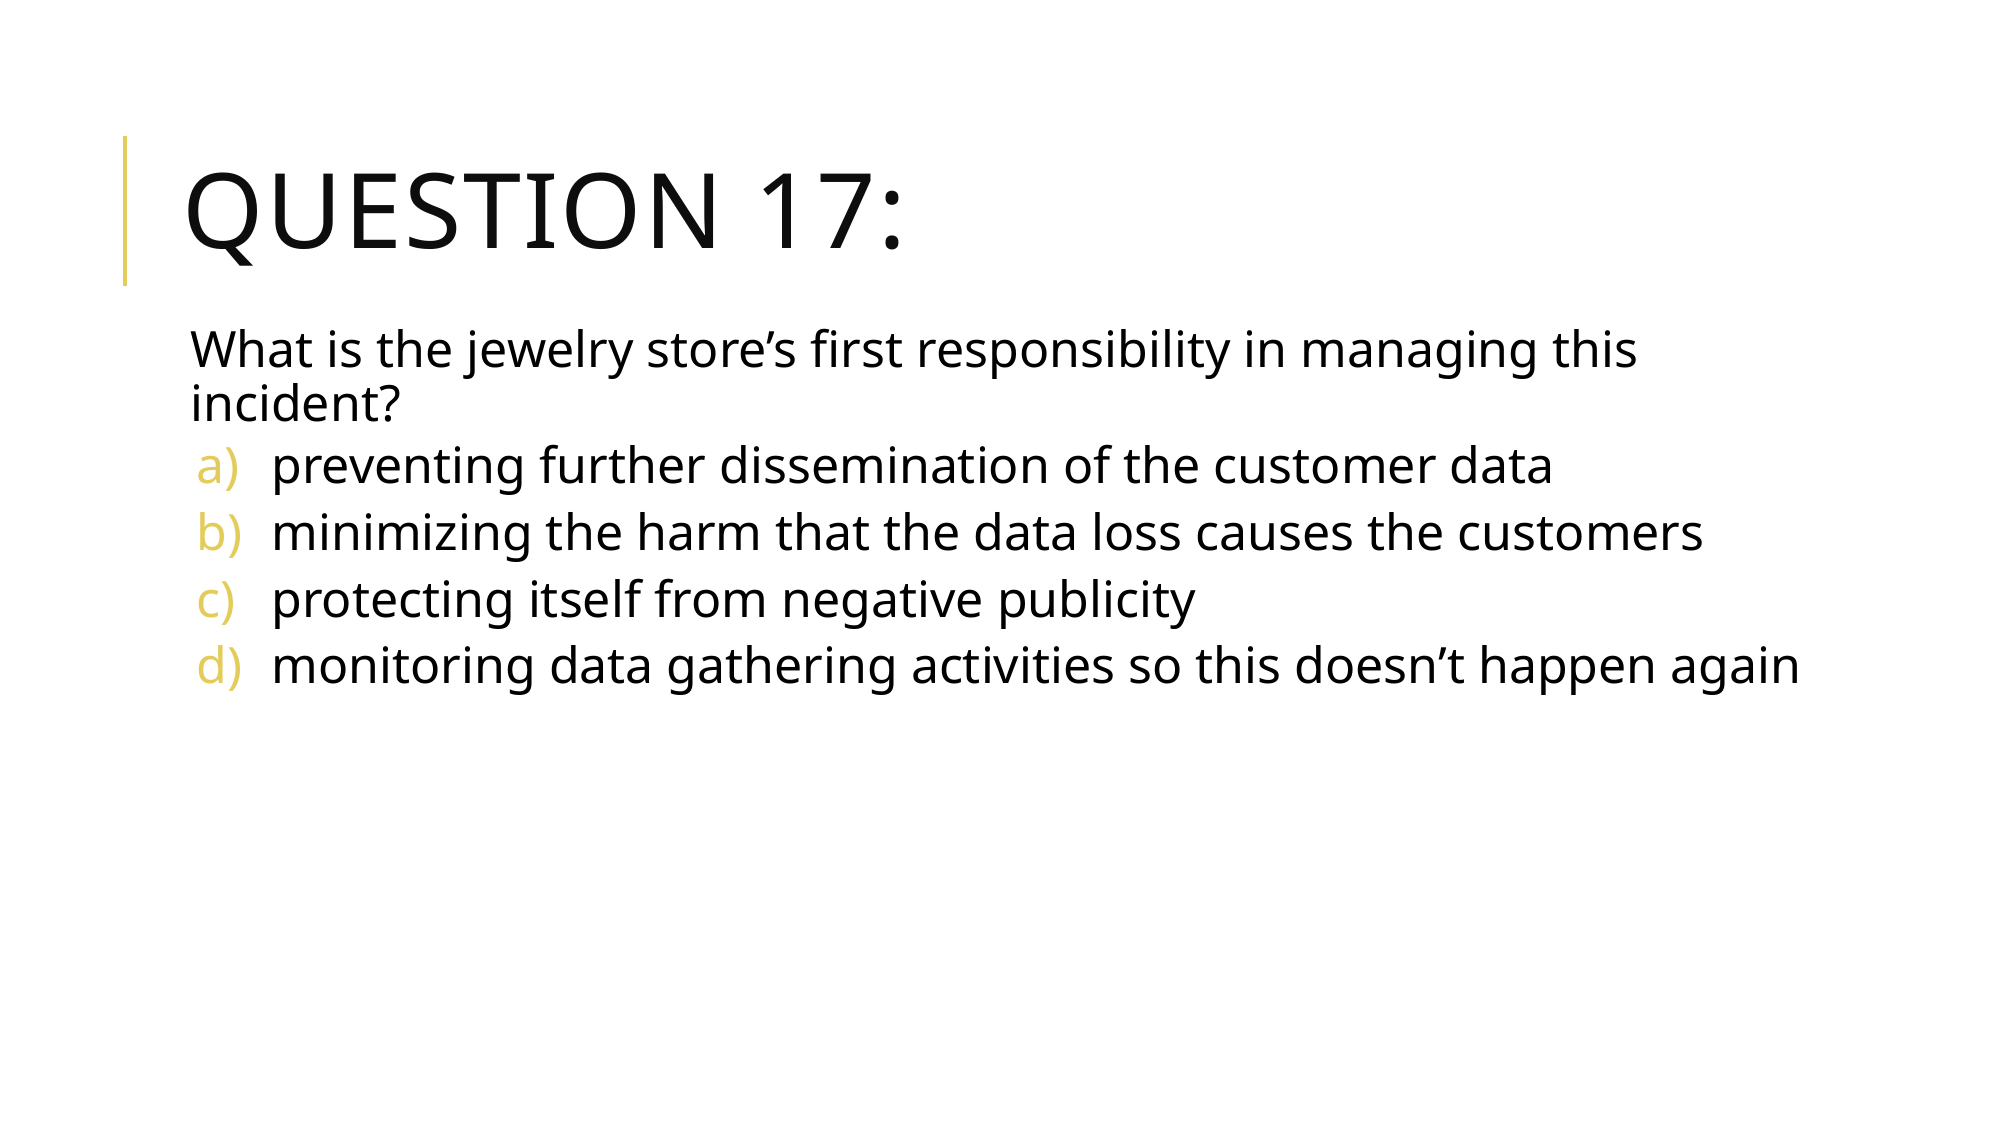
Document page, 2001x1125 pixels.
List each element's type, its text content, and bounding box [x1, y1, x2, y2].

title Question 17: [168, 96, 1763, 317]
list What is the jewelry store’s first responsibility in managing this incident? preventing further dissemination of the customer data minimizing the harm that the data loss causes the customers protecting itself from negative publicity monitoring data gathering activities so this doesn’t happen again [168, 317, 1857, 1125]
